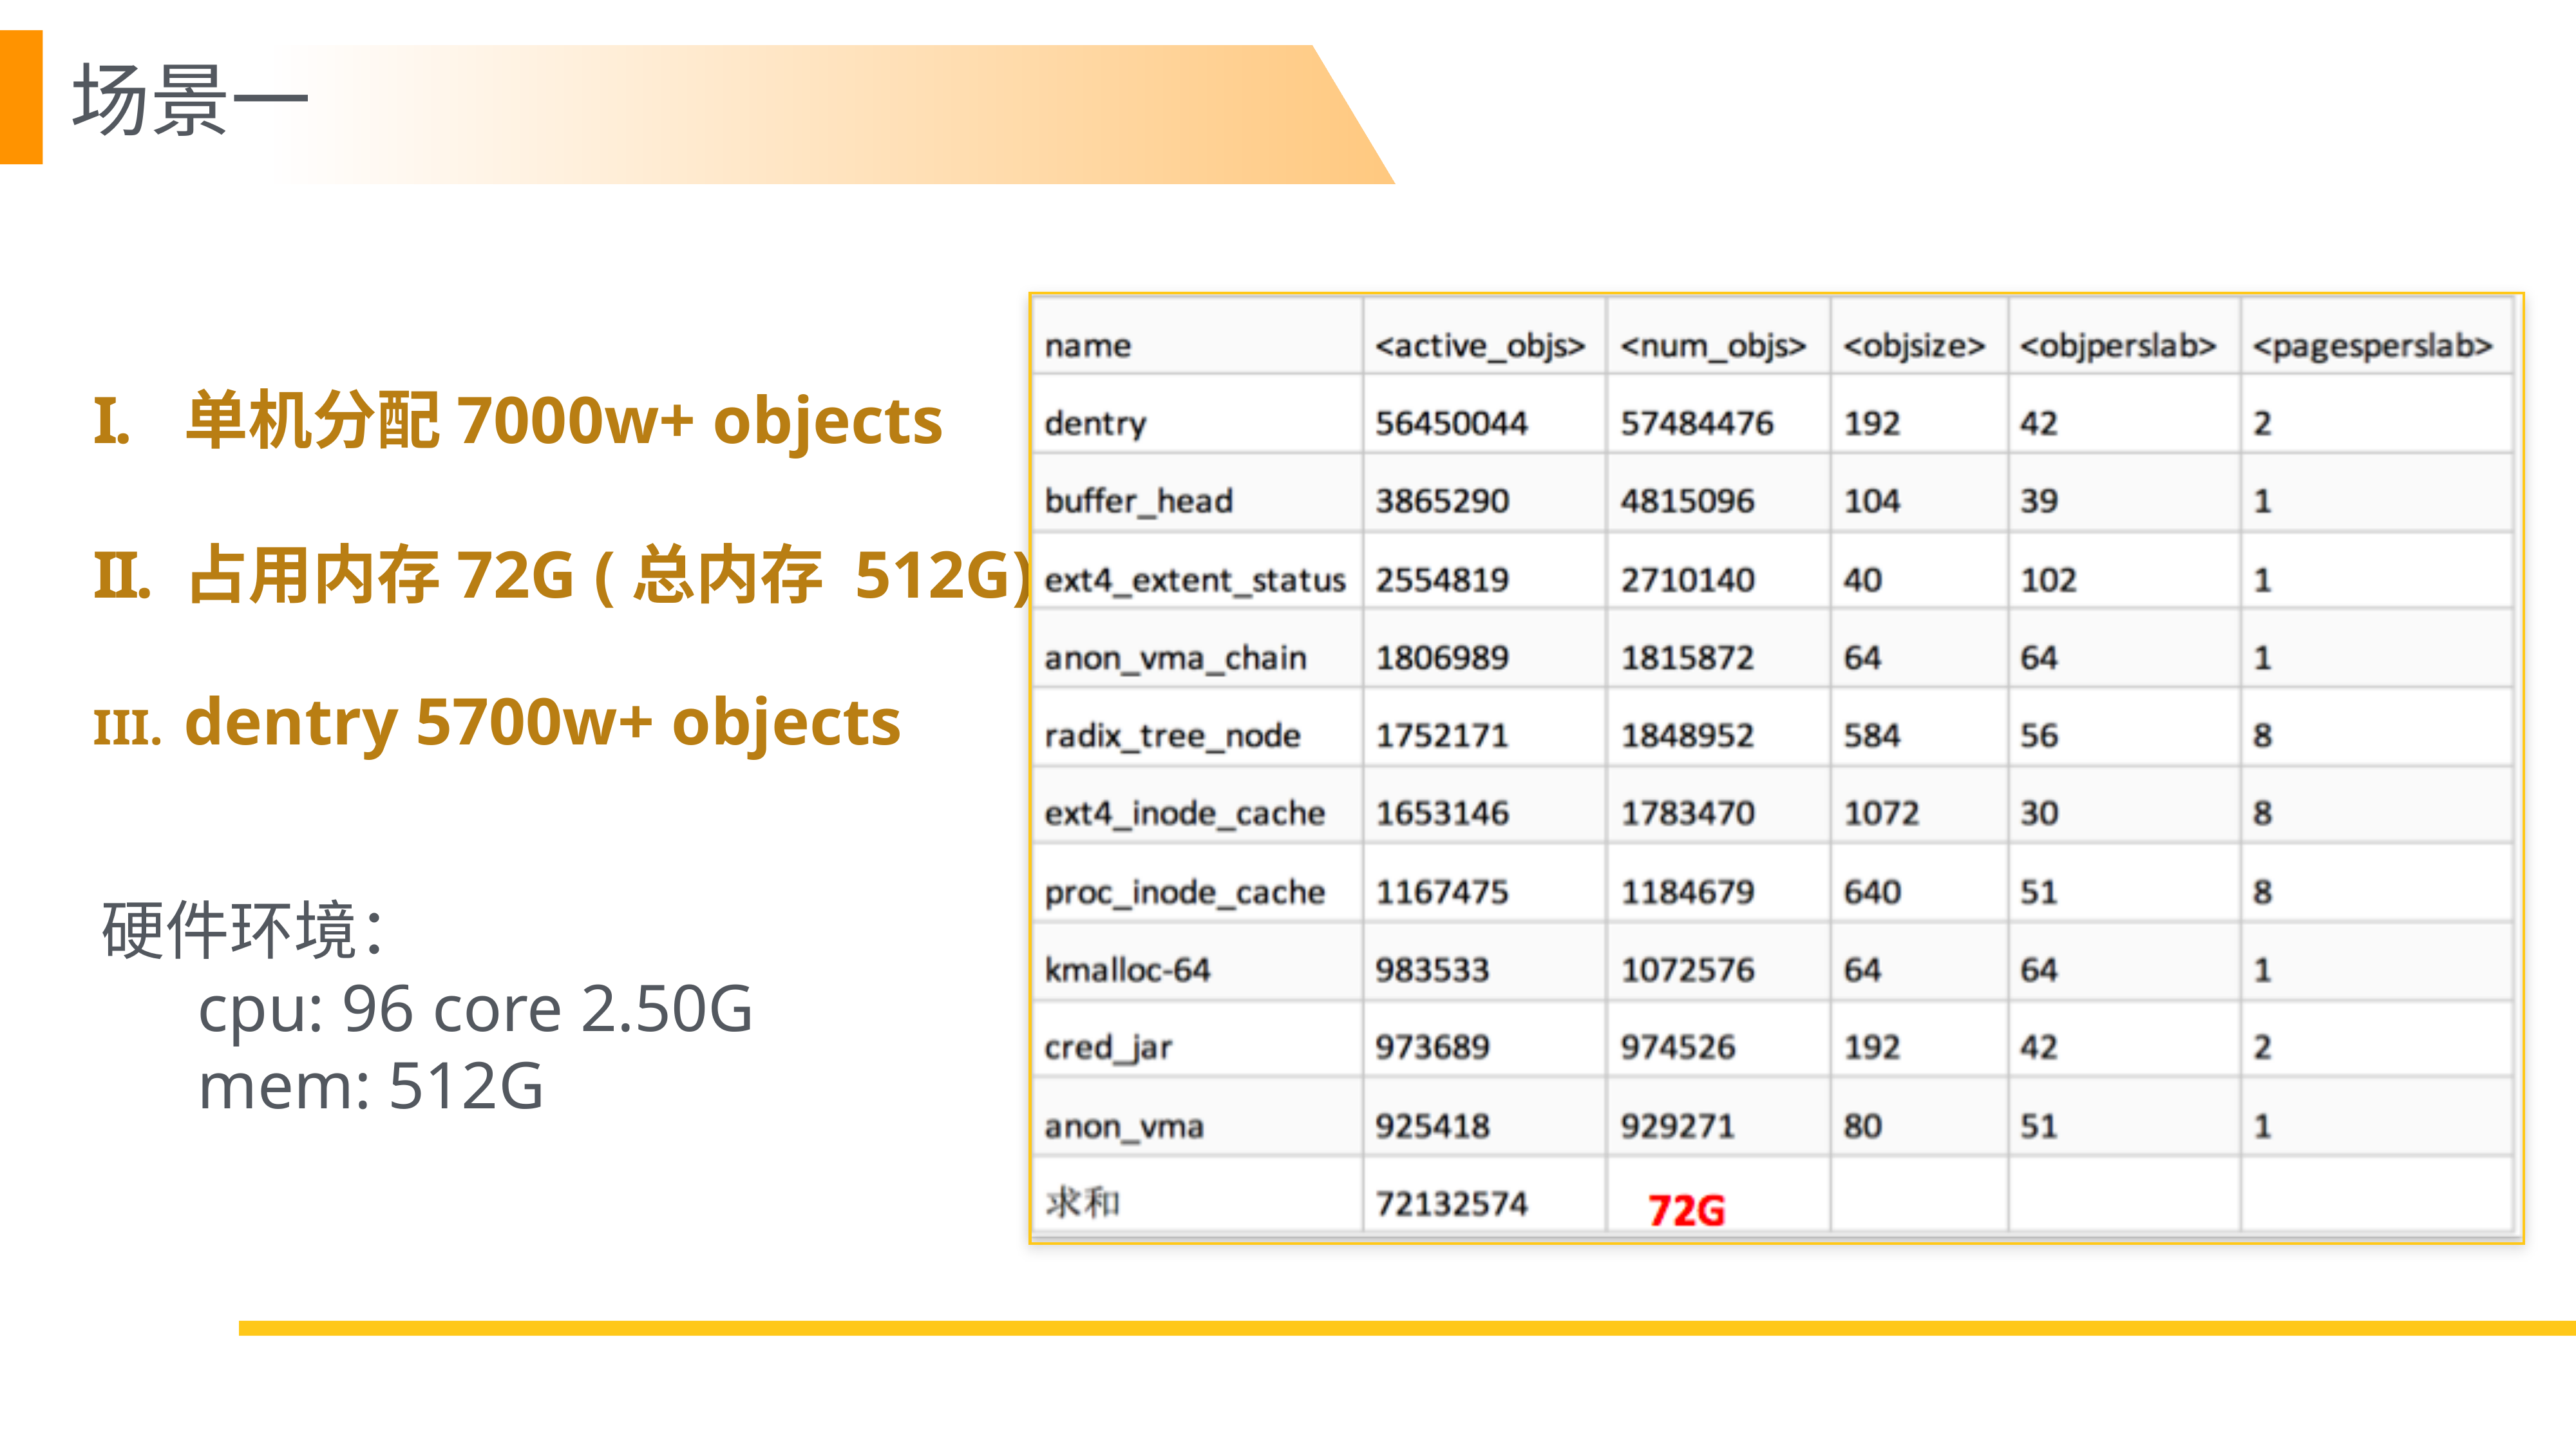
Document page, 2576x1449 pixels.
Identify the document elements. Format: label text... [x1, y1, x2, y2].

list 场景一 [64, 32, 1596, 151]
list 单机分配7000w+ objects 占用内存72G (总内存 512G) dentry 5700w+ objects [88, 166, 1175, 911]
picture [1031, 294, 2523, 1243]
text_box 硬件环境： cpu: 96 core 2.50G mem: 512G [95, 884, 872, 1204]
